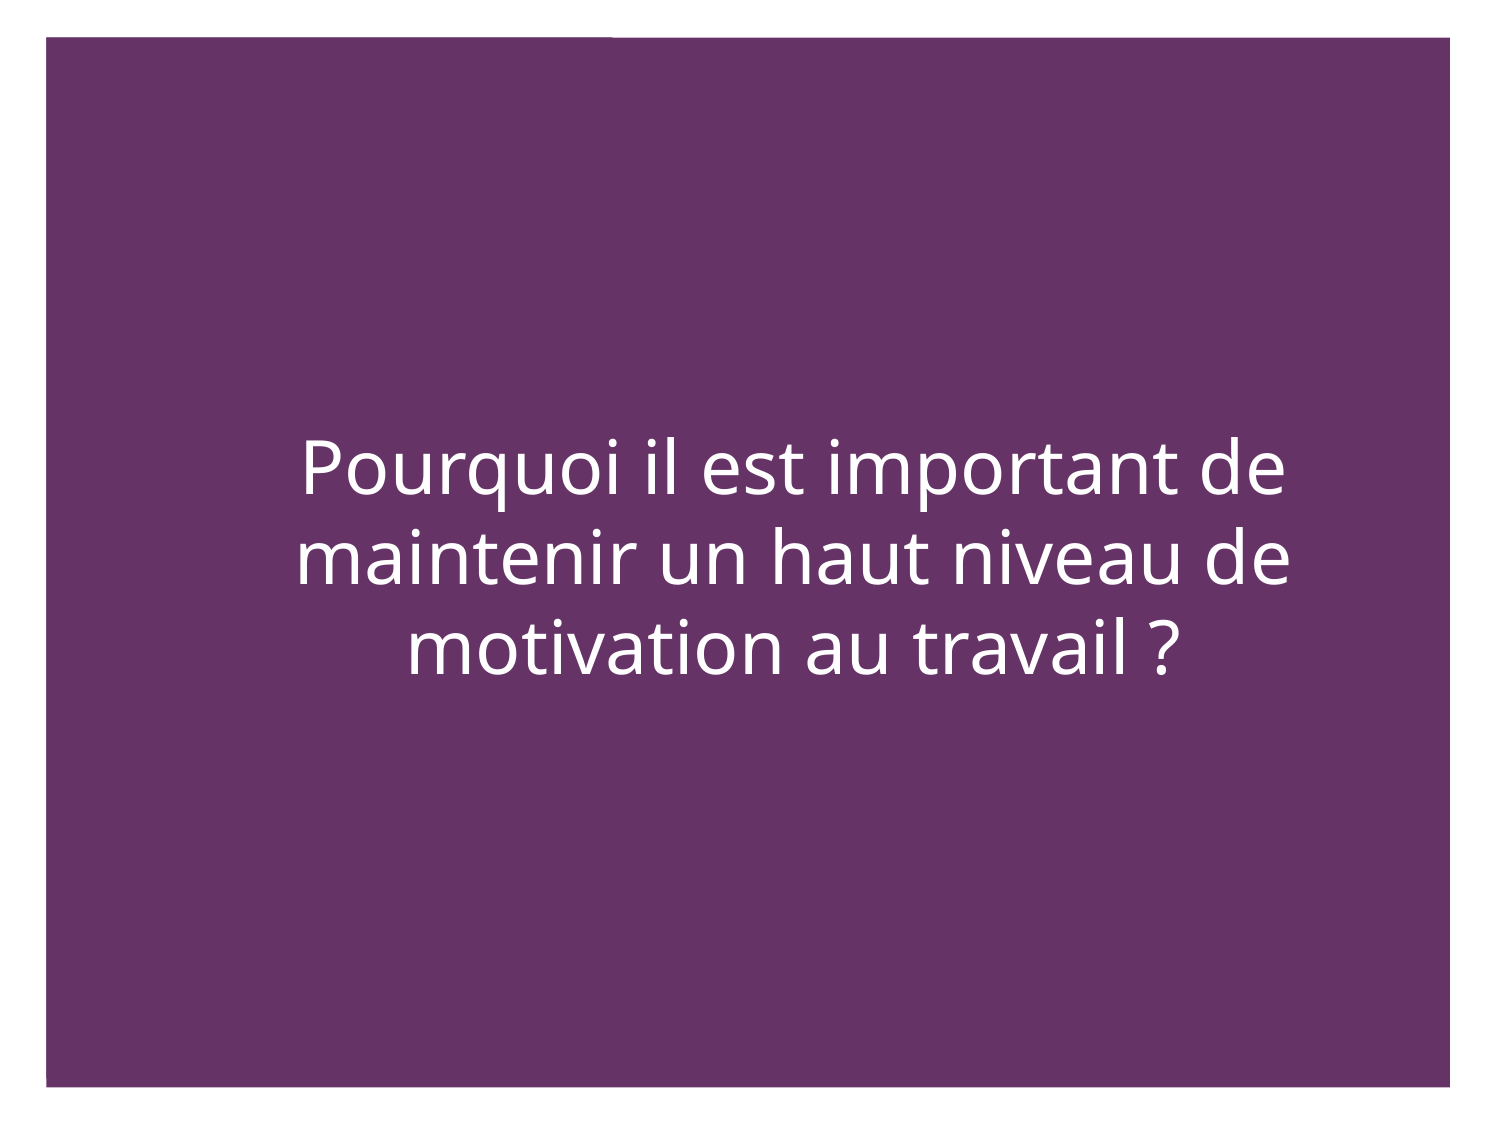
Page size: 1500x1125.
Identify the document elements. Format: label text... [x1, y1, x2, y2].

text_box [46, 37, 1450, 1088]
text_box Pourquoi il est important de maintenir un haut niveau de motivation au travail ? [275, 412, 1313, 788]
